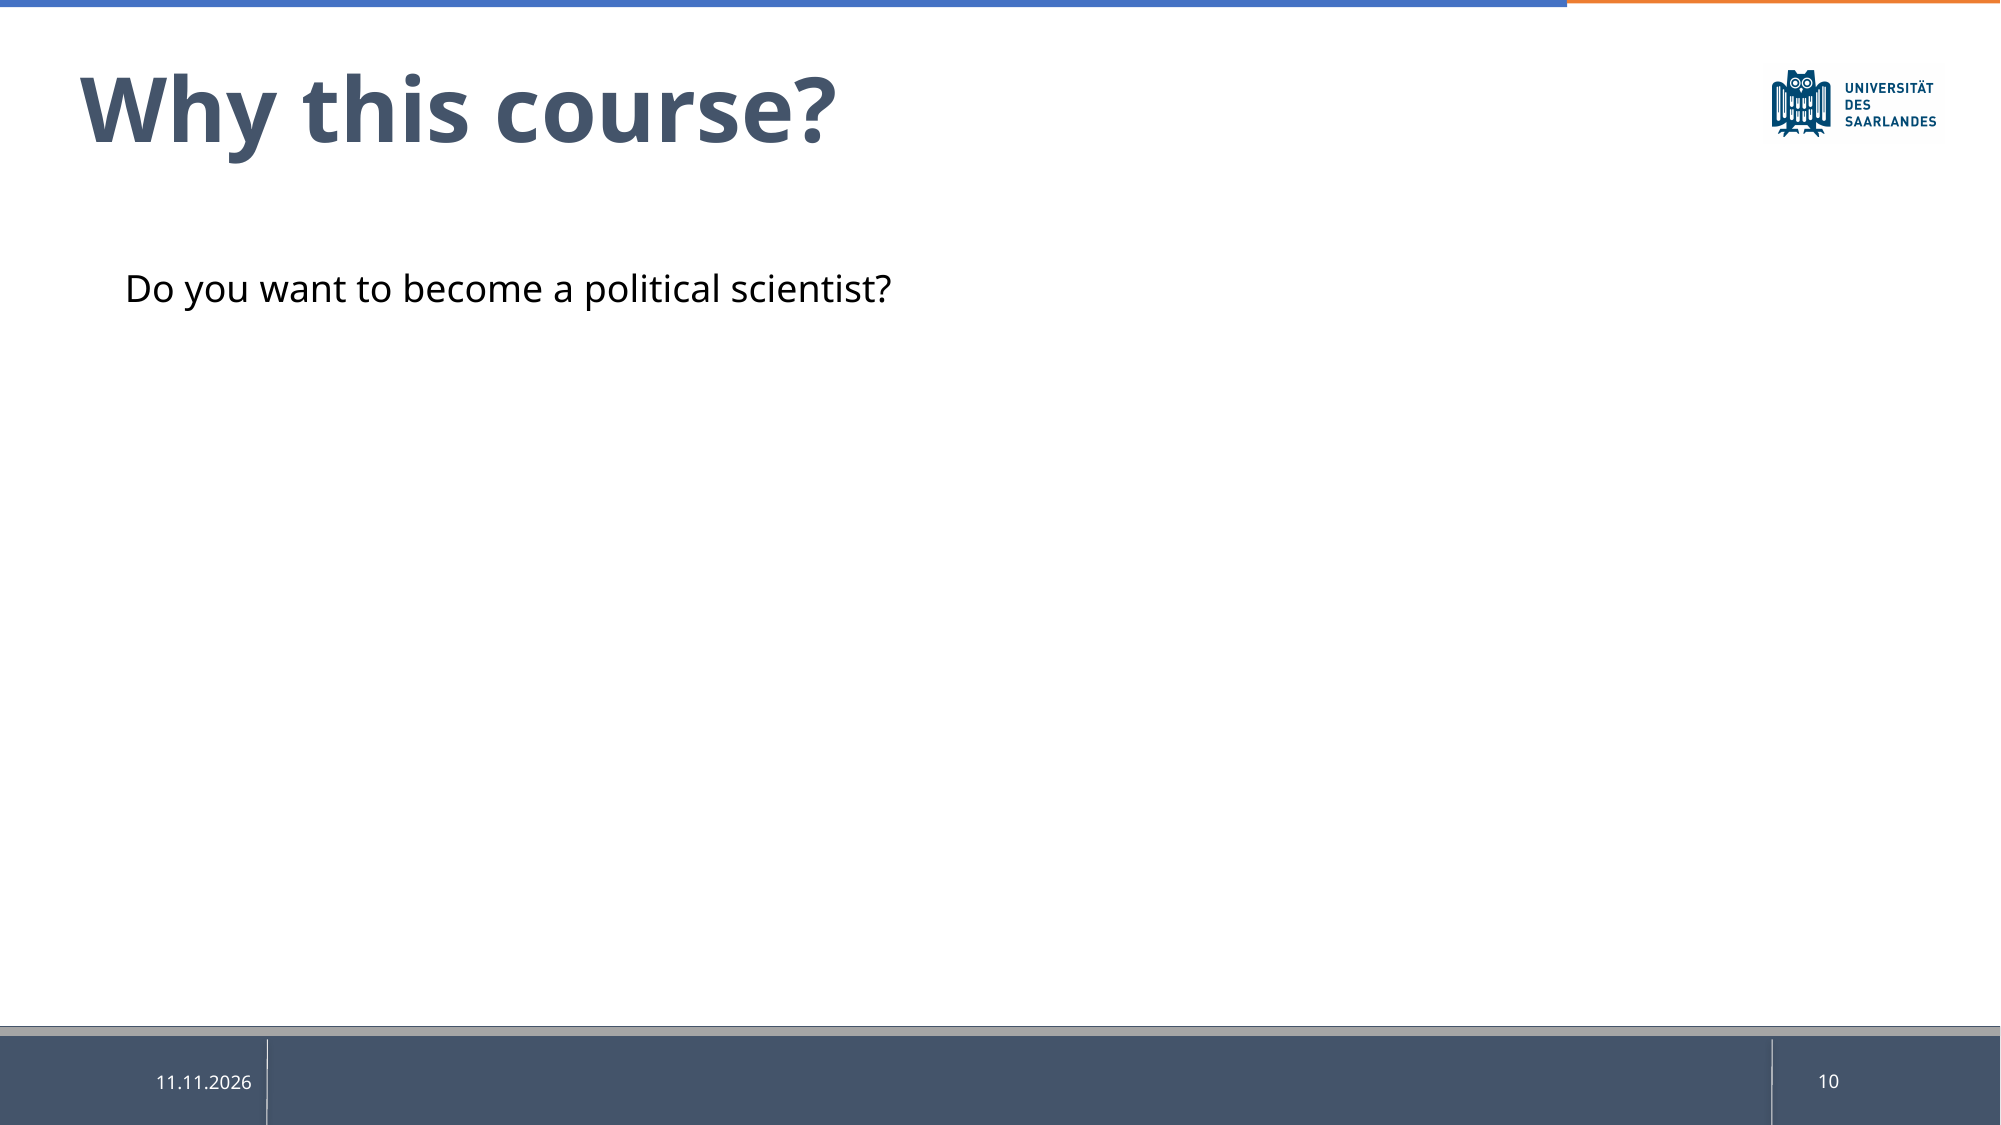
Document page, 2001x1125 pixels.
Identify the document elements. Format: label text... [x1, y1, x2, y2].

slide_number 10 [1803, 1052, 2000, 1113]
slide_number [65, 1053, 267, 1113]
picture [1763, 63, 1945, 144]
text_box Why this course? [65, 57, 1520, 170]
text_box Do you want to become a political scientist? [109, 235, 1409, 318]
